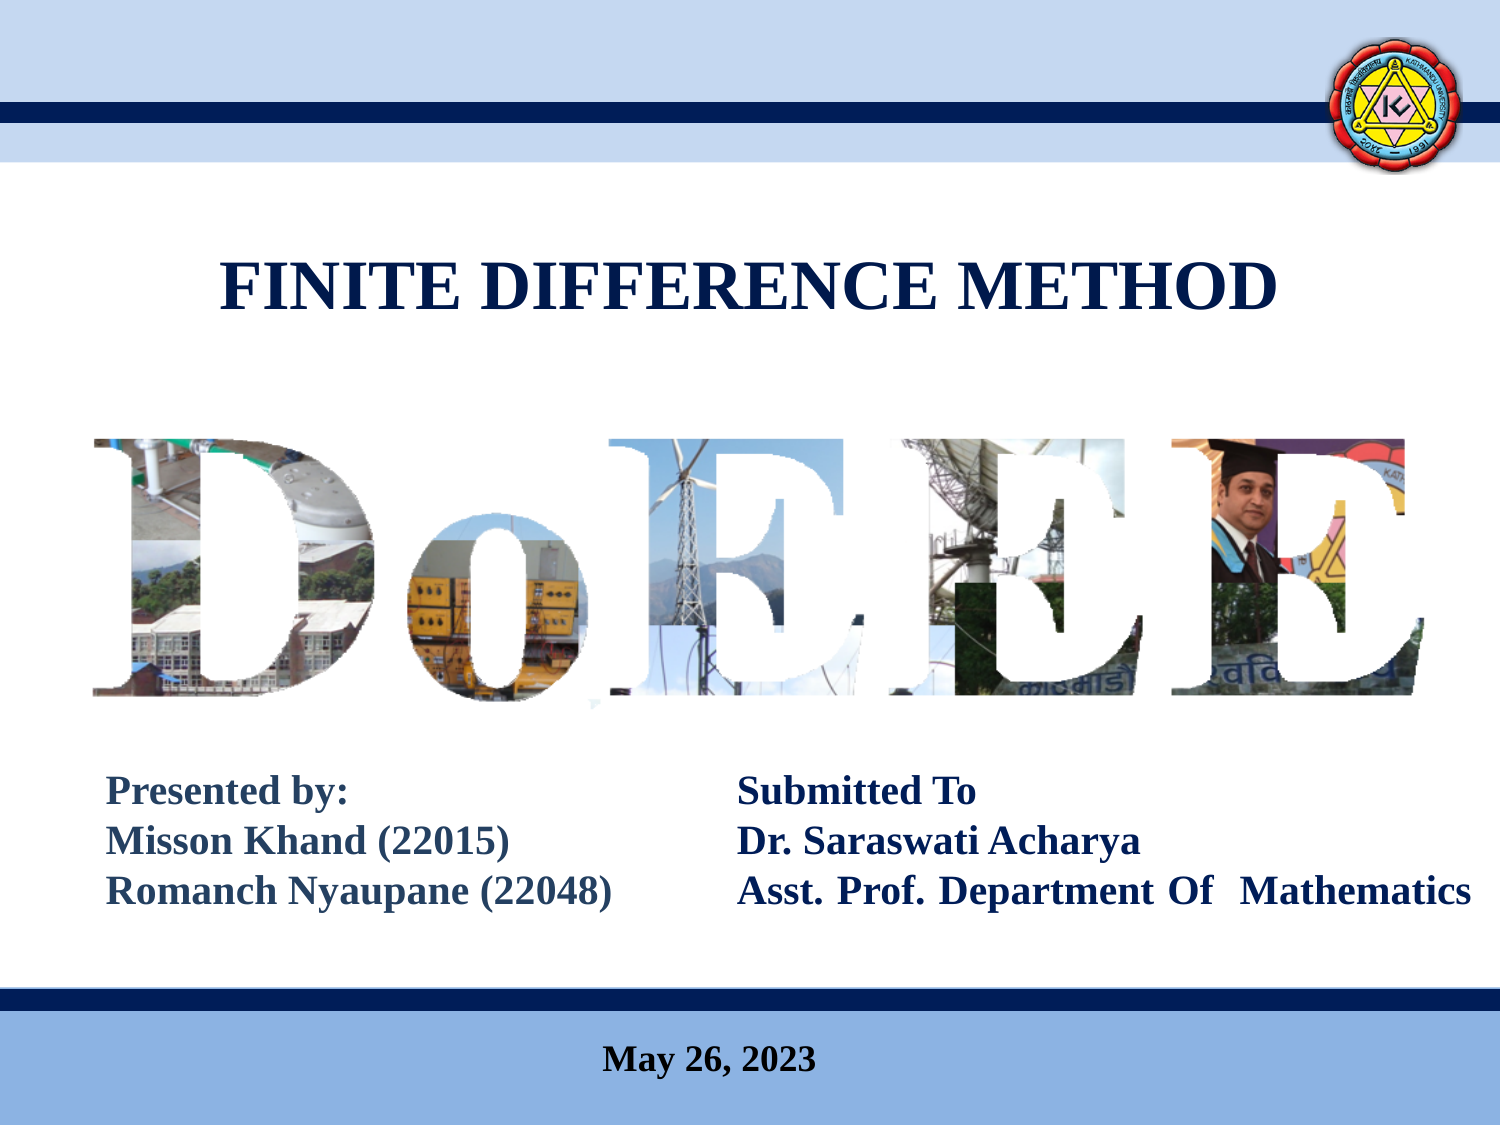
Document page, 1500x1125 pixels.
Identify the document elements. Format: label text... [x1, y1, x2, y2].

picture [1325, 37, 1463, 175]
text_box Submitted To Dr. Saraswati Acharya Asst. Prof. Department Of Mathematics [721, 755, 1488, 971]
text_box Presented by: Misson Khand (22015) Romanch Nyaupane (22048) [90, 755, 721, 971]
picture [75, 424, 1438, 713]
title FINITE DIFFERENCE METHOD [0, 200, 1500, 363]
text_box May 26, 2023 [587, 1026, 914, 1087]
